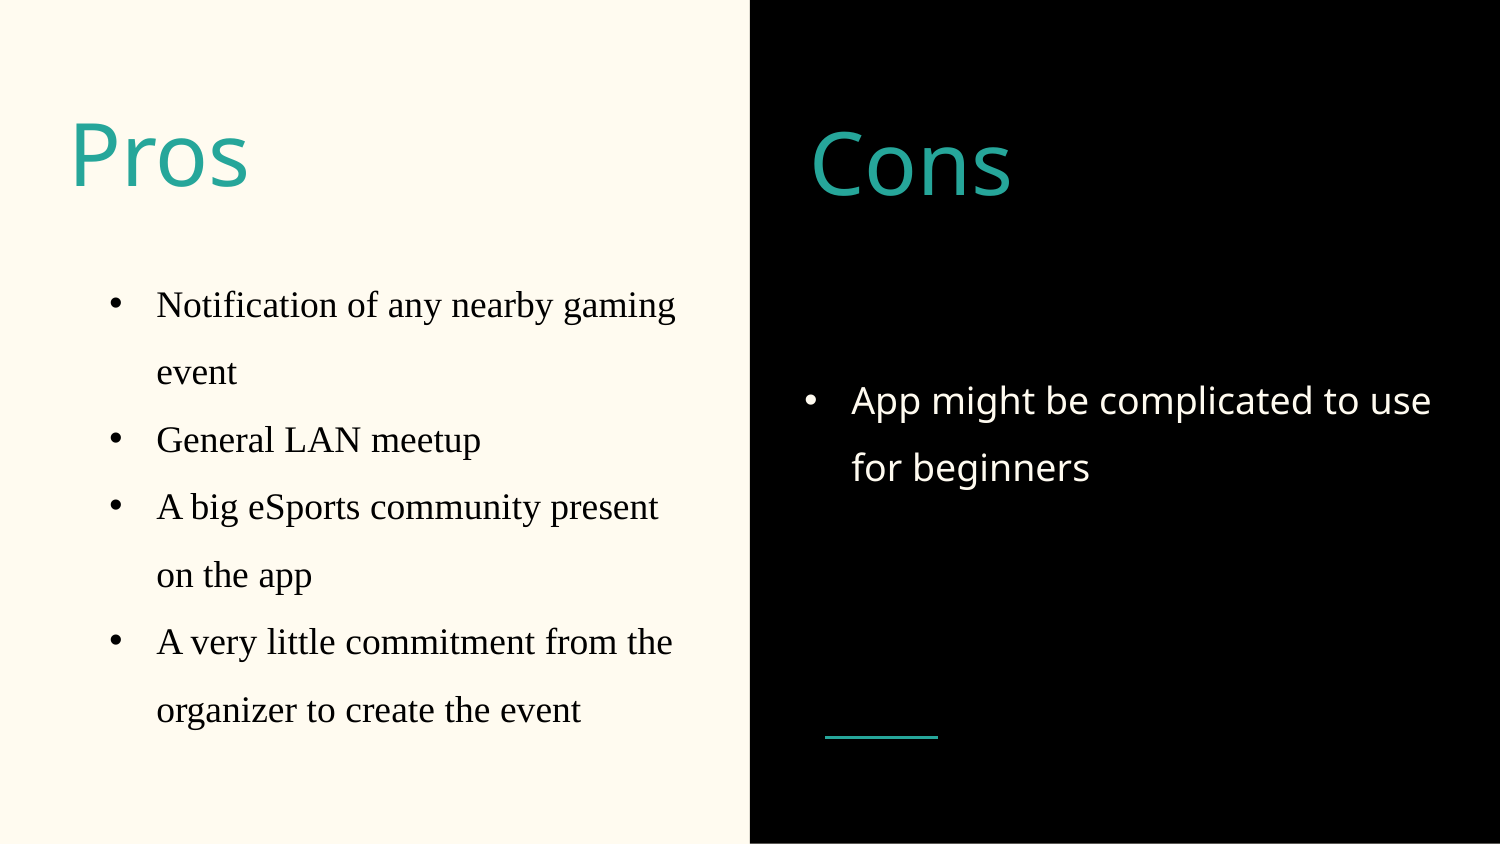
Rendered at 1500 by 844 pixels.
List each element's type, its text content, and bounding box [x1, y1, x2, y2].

title Cons [794, 9, 1458, 228]
list App might be complicated to use for beginners [751, 118, 1500, 725]
title Pros [53, 0, 717, 219]
list Notification of any nearby gaming event General LAN meetup A big eSports community present on the app A very little commitment from the organizer to create the event [56, 262, 713, 725]
